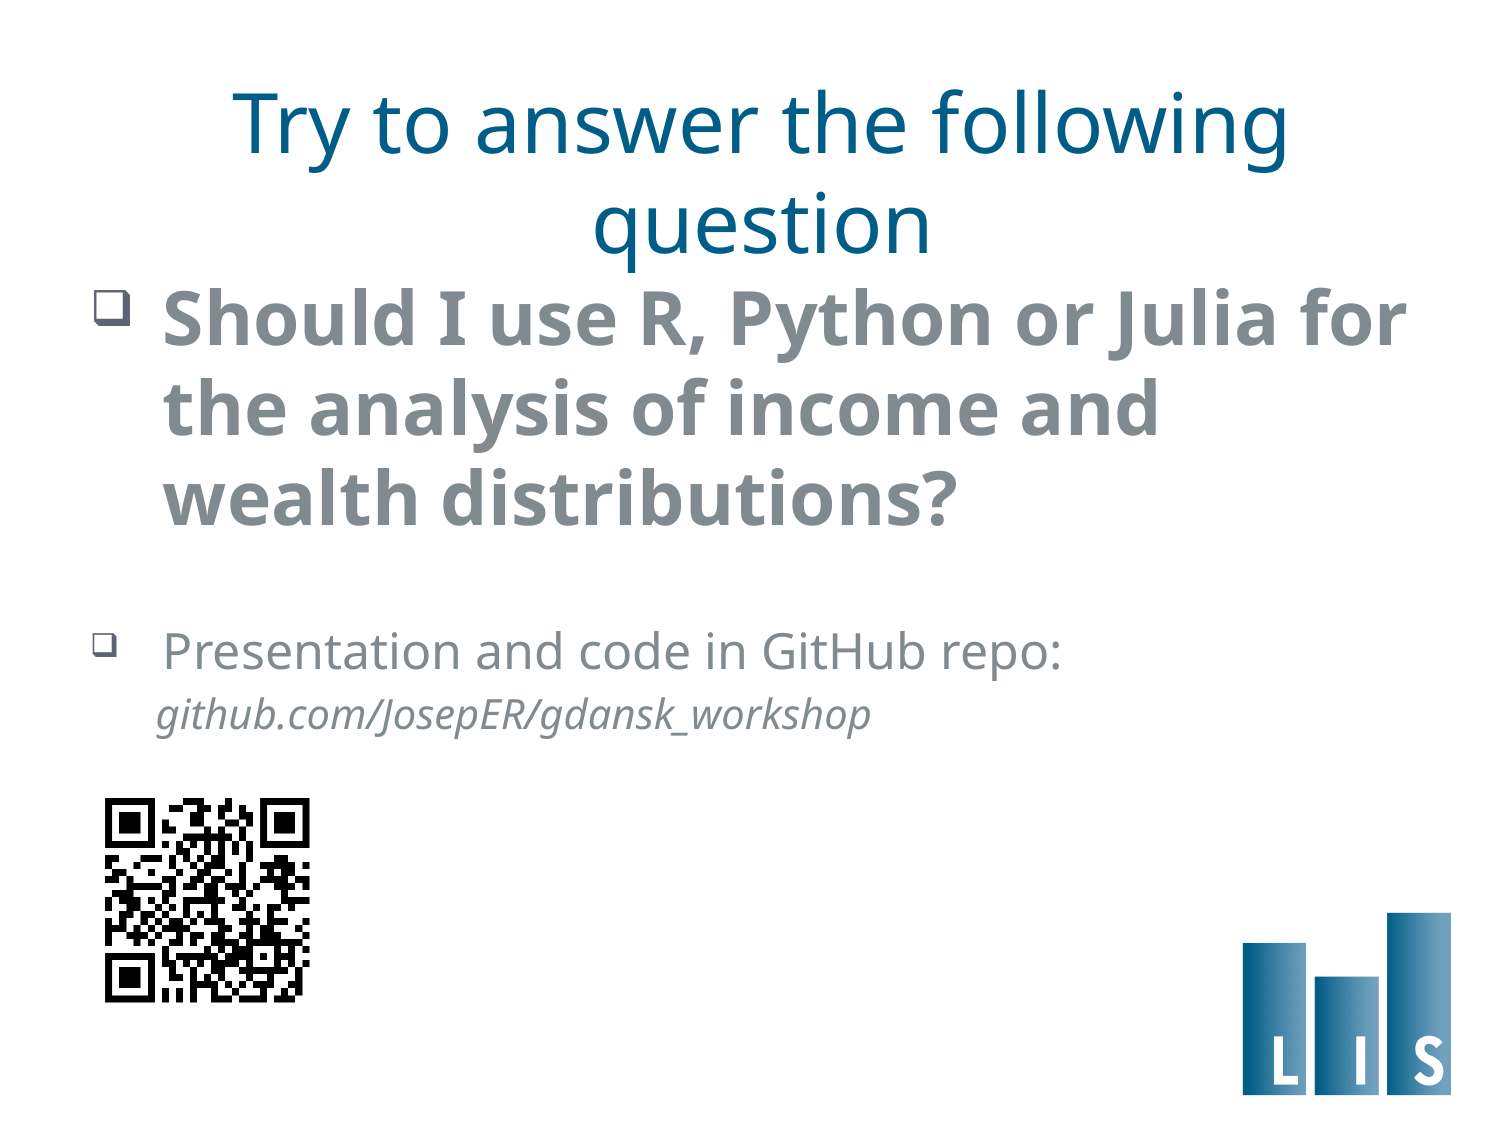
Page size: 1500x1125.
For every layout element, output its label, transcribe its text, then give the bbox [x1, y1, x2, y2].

picture [75, 768, 339, 1032]
list Should I use R, Python or Julia for the analysis of income and wealth distributions? Presentation and code in GitHub repo: github.com/JosepER/gdansk_workshop [75, 262, 1450, 900]
title Try to answer the following question [75, 62, 1450, 233]
picture [1224, 882, 1468, 1125]
